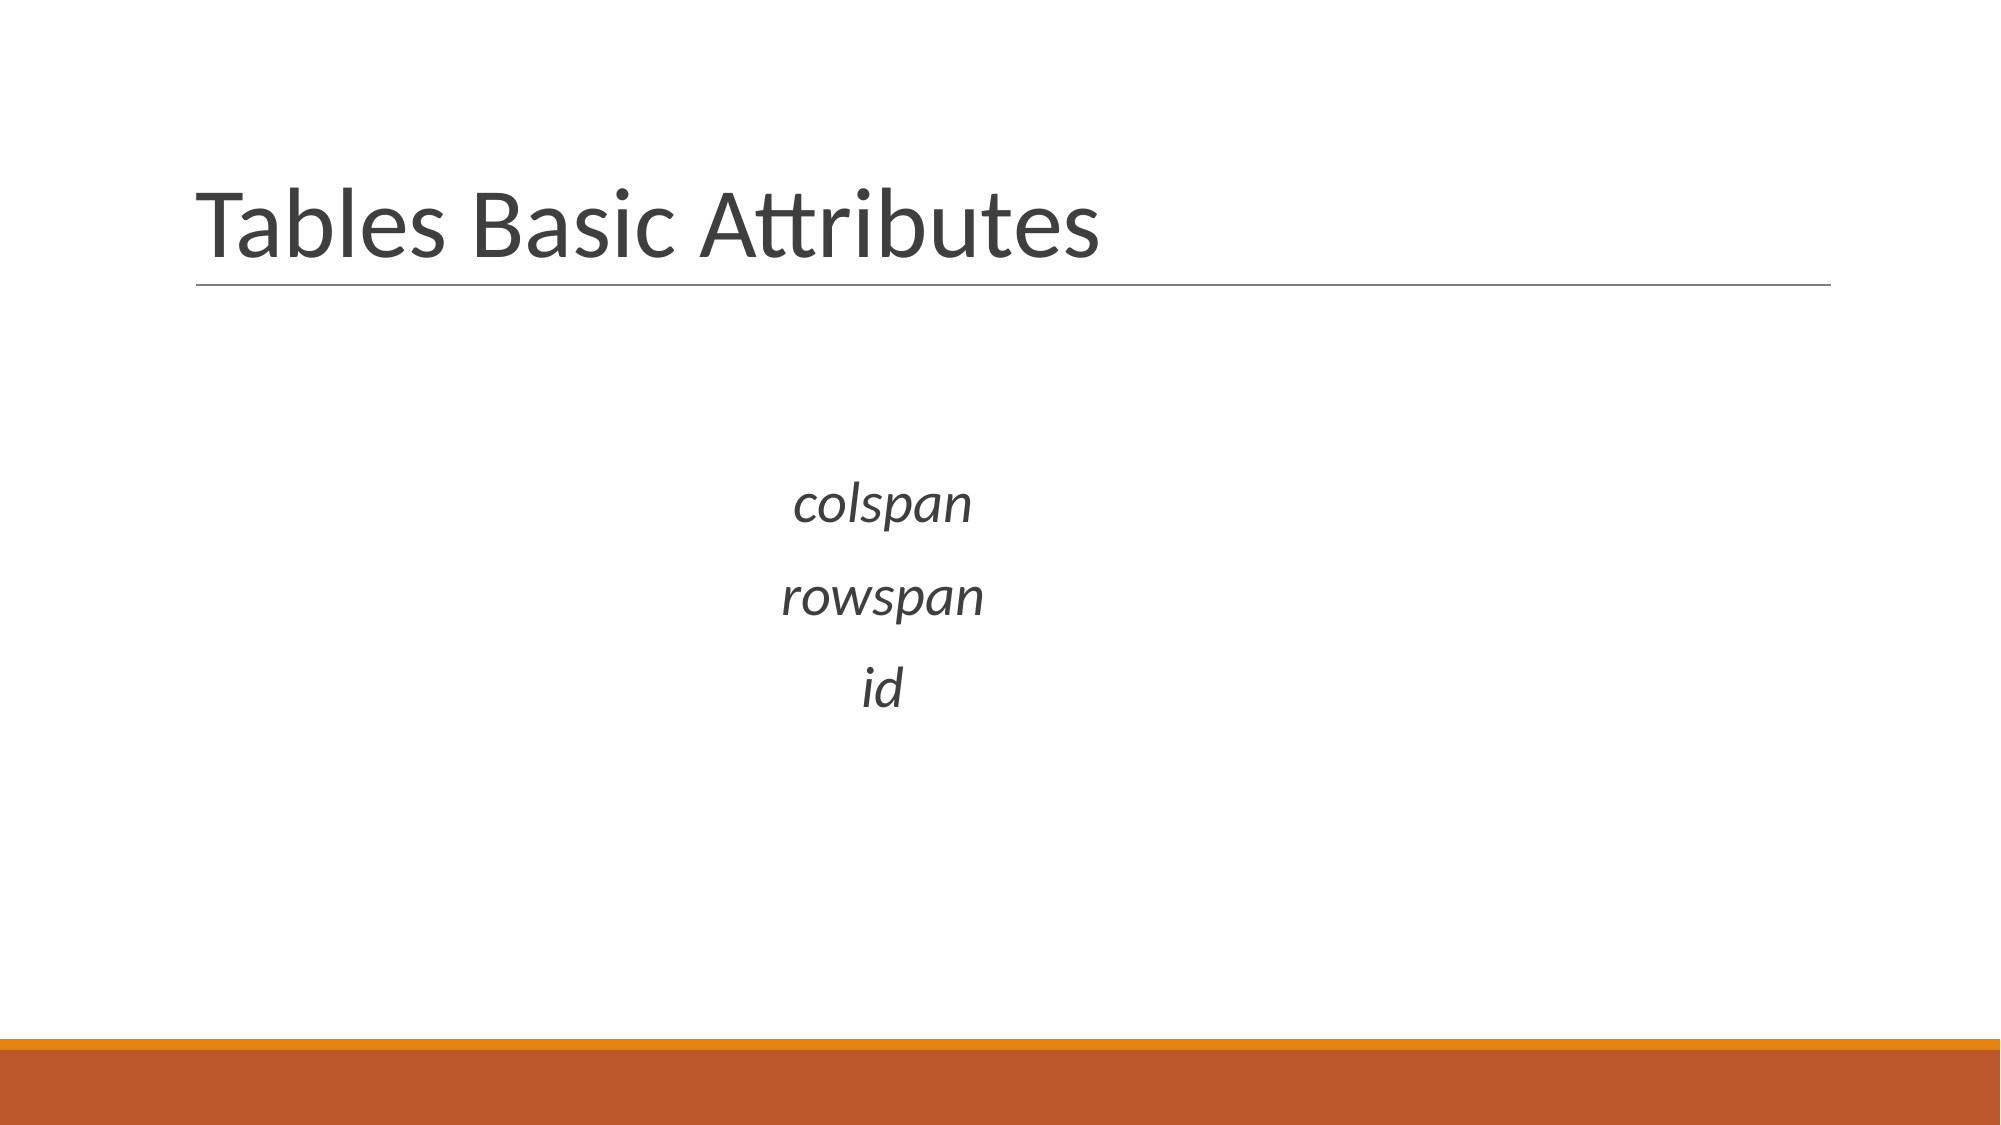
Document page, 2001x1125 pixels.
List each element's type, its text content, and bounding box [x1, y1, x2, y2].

title Tables Basic Attributes [180, 47, 1830, 285]
list colspan rowspan id [762, 464, 990, 877]
